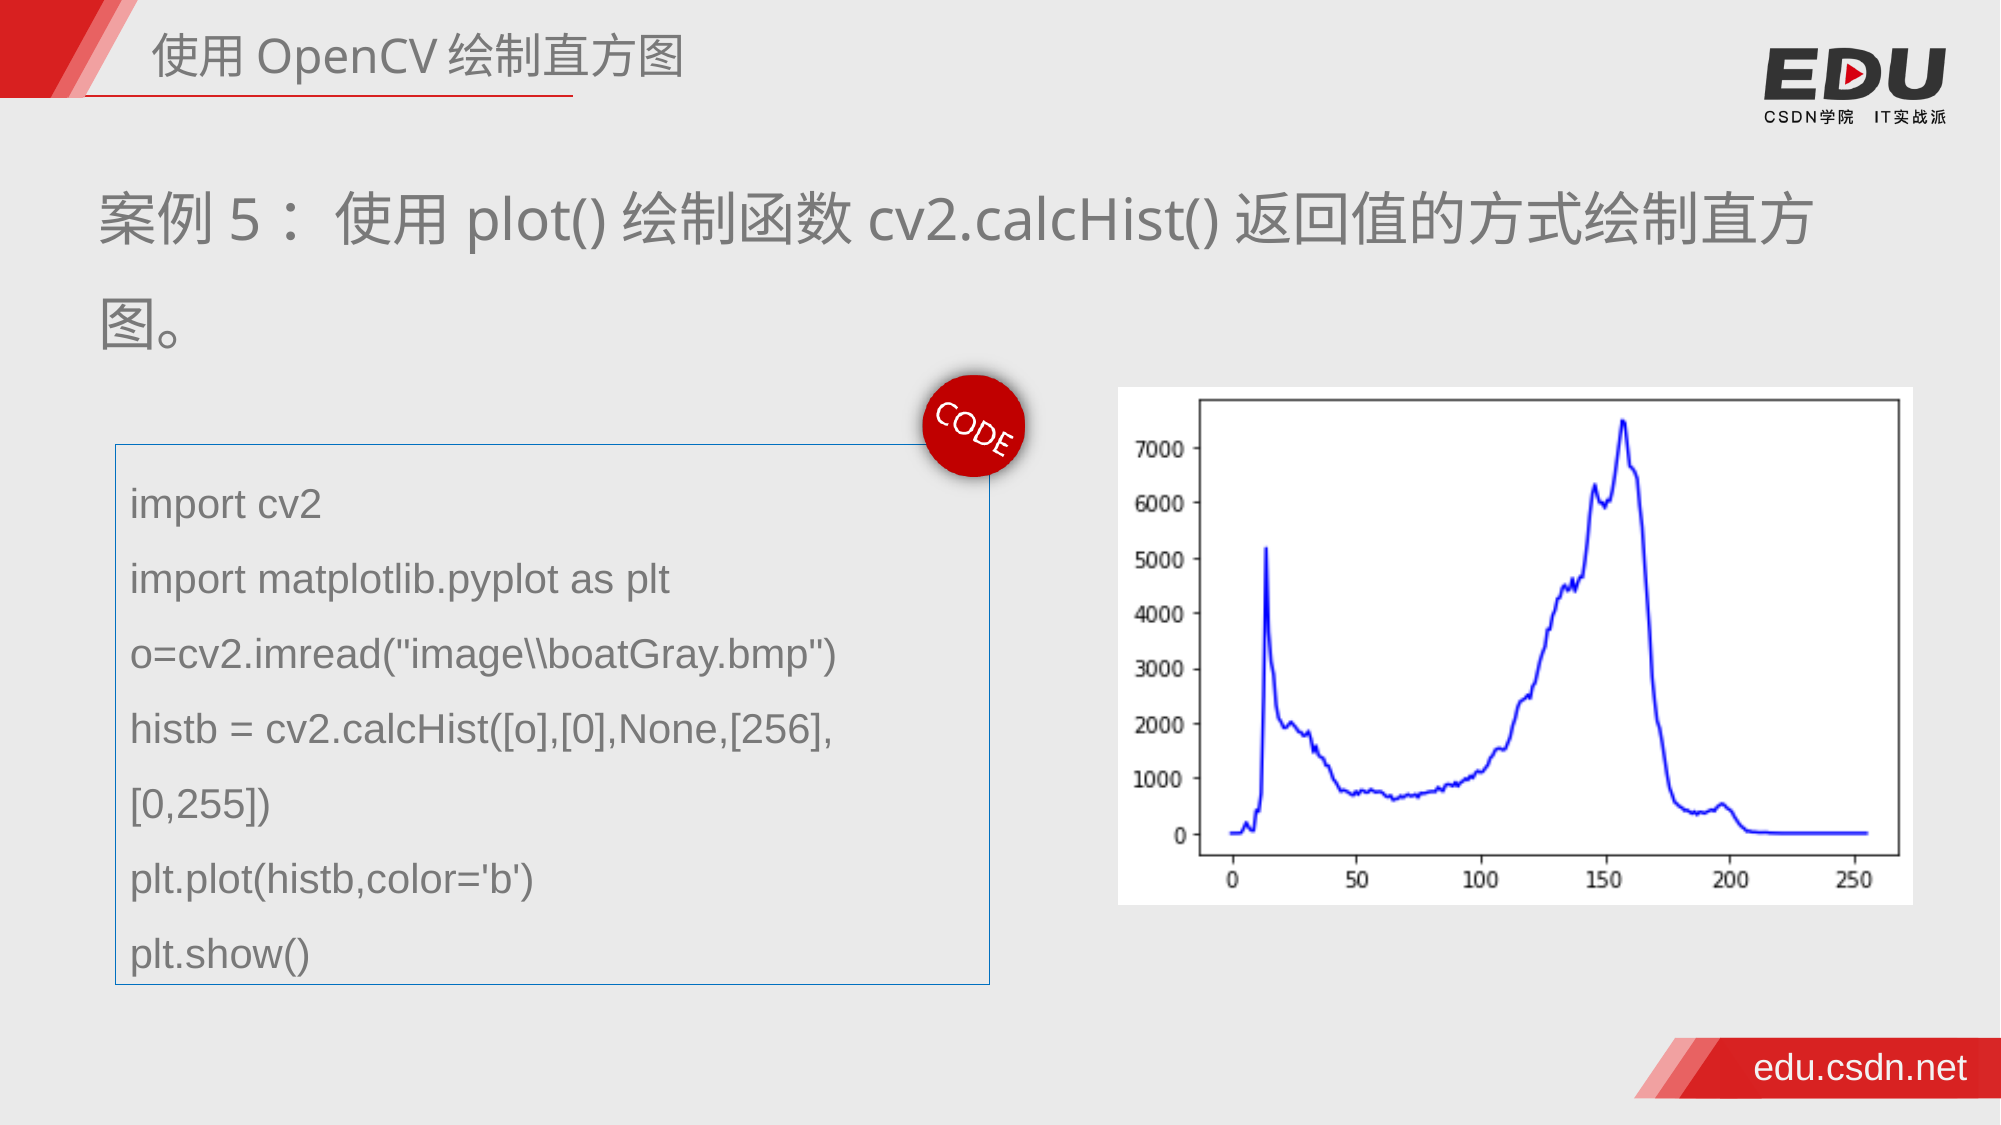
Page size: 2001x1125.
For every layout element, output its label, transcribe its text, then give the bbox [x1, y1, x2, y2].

picture [1117, 387, 1913, 905]
text_box 案例5：使用plot()绘制函数cv2.calcHist()返回值的方式绘制直方图。 [83, 139, 1895, 365]
list 使用OpenCV绘制直方图 [142, 6, 723, 93]
text_box import cv2 import matplotlib.pyplot as plt o=cv2.imread("image\\boatGray.bmp") histb = cv2.calcHist([o],[0],None,[256],[0,255]) plt.plot(histb,color='b') plt.show() [115, 444, 990, 985]
picture [897, 349, 1050, 502]
picture [1761, 42, 1948, 128]
